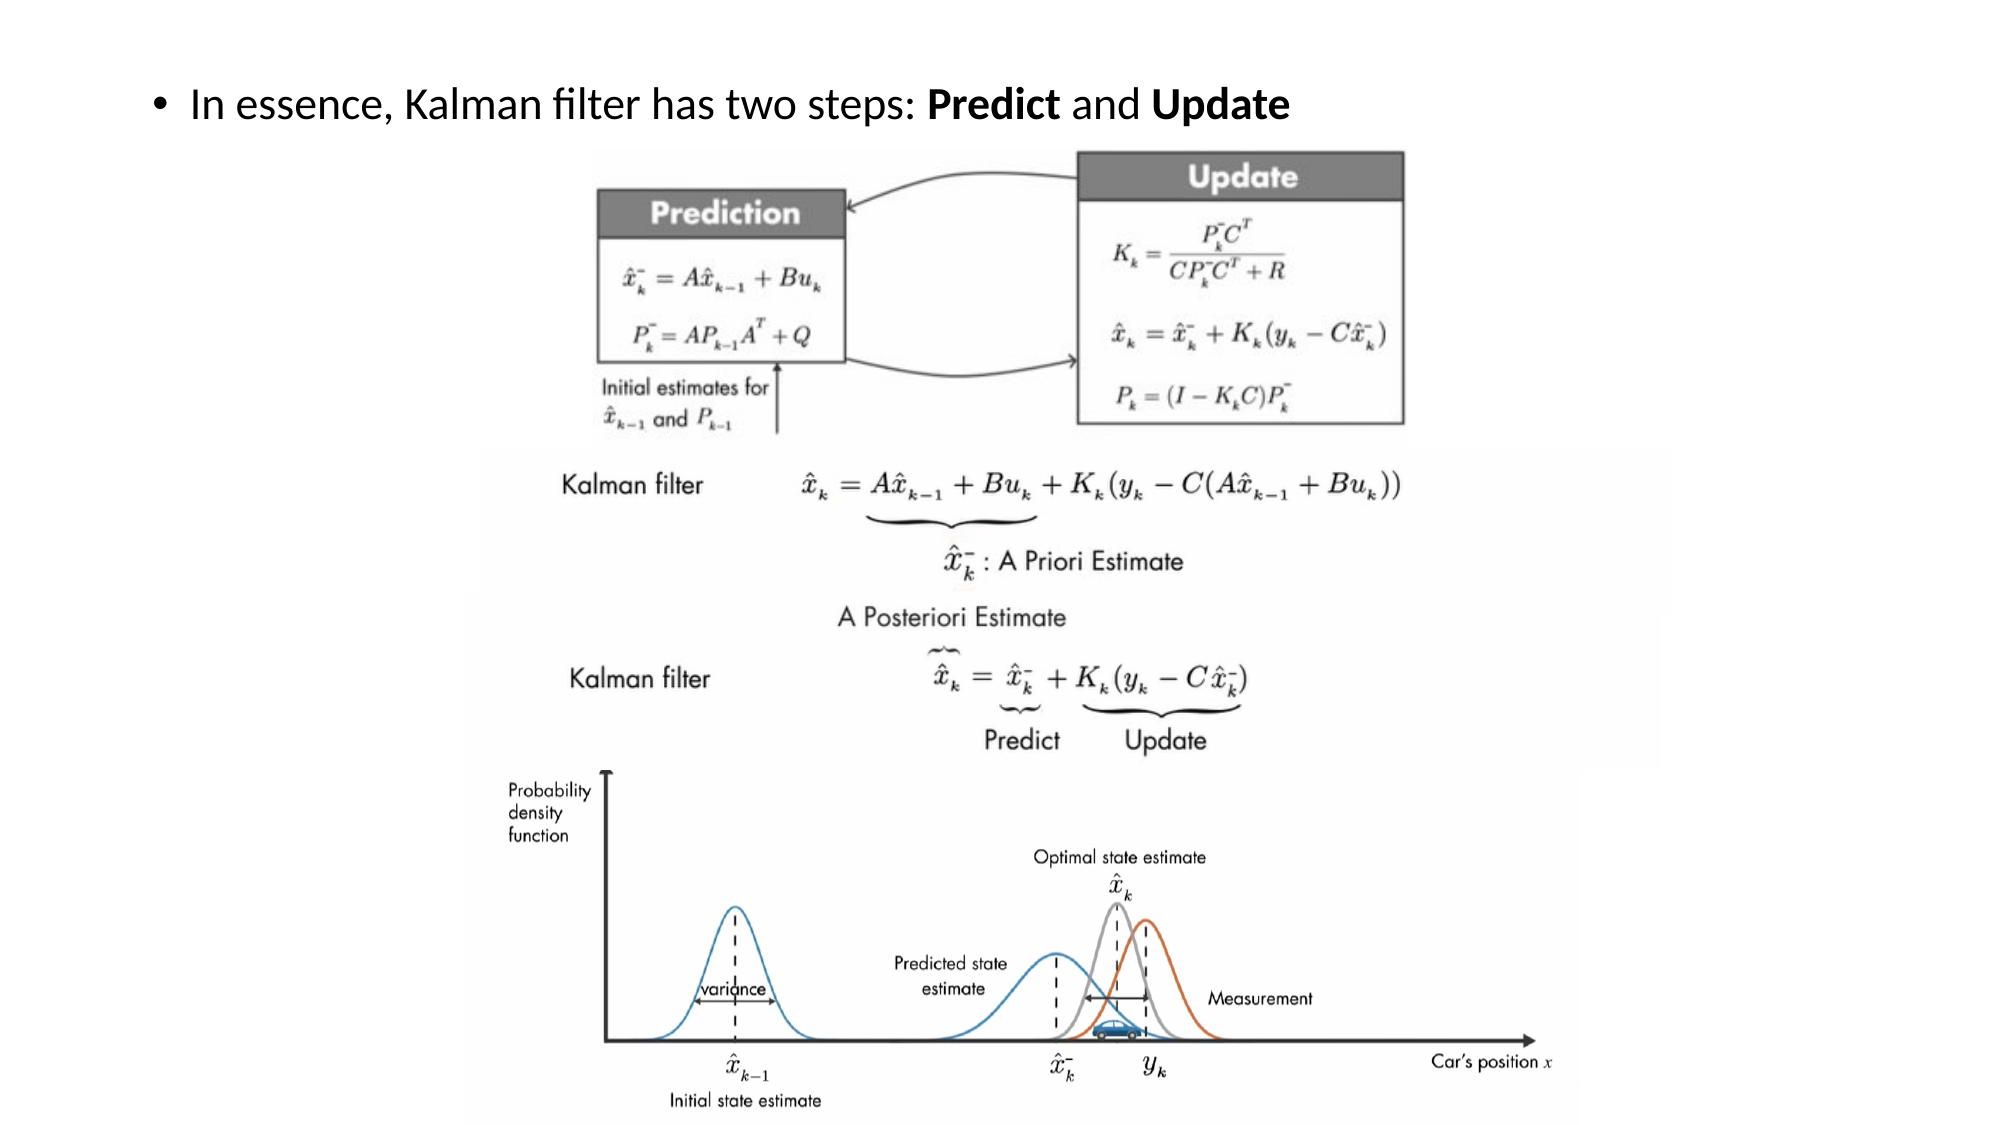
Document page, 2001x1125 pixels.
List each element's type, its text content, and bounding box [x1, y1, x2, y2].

list In essence, Kalman filter has two steps: Predict and Update [137, 72, 1863, 153]
picture [465, 448, 1674, 1125]
picture [592, 148, 1408, 447]
